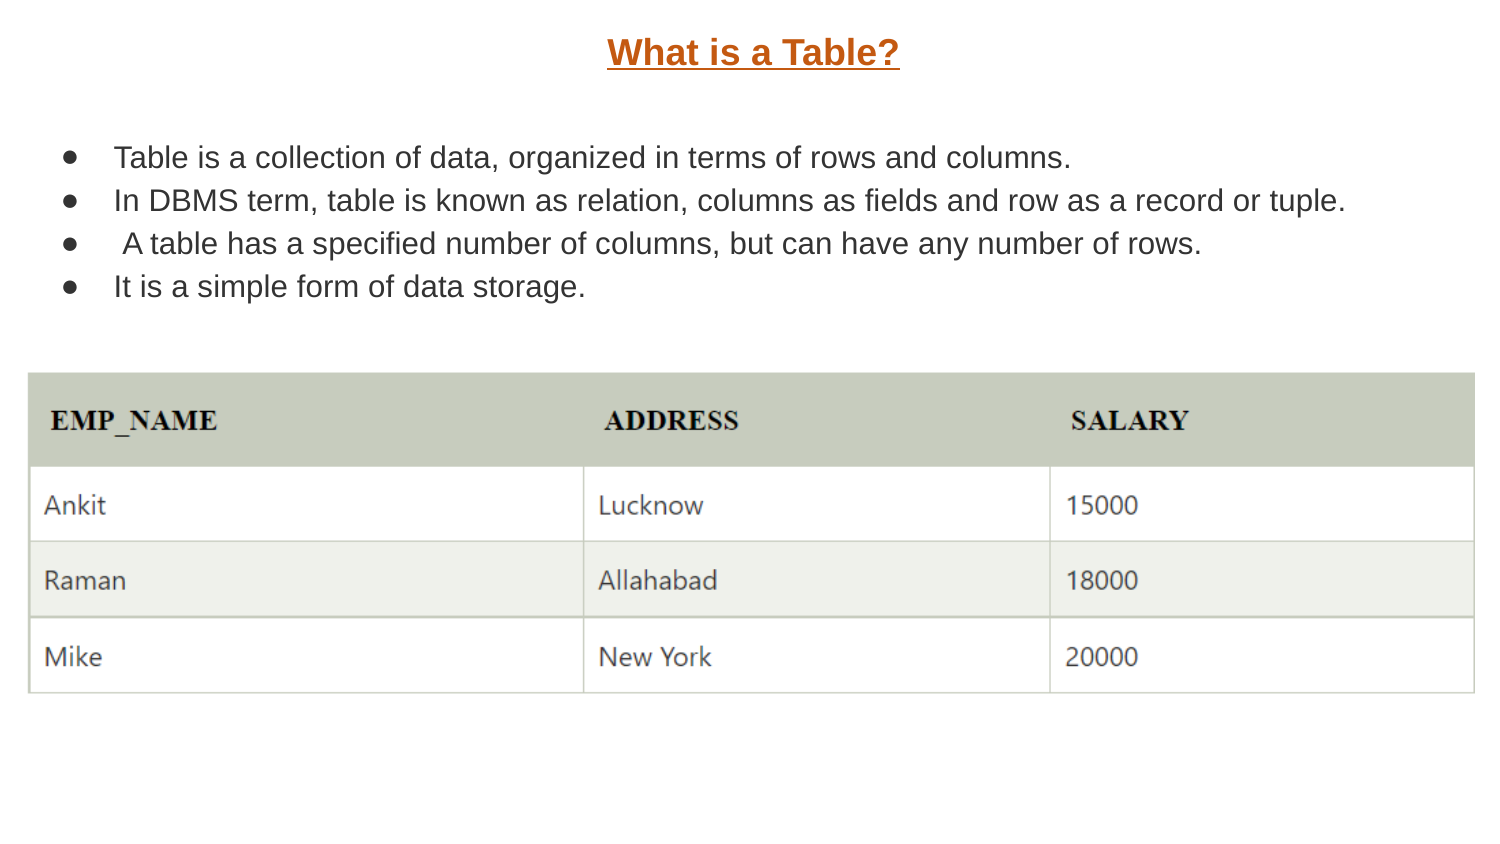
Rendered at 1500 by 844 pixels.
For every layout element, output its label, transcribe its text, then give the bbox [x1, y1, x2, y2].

text_box Table is a collection of data, organized in terms of rows and columns. In DBMS term, table is known as relation, columns as fields and row as a record or tuple. A table has a specified number of columns, but can have any number of rows. It is a simple form of data storage. [23, 116, 1484, 320]
picture [24, 370, 1476, 695]
text_box What is a Table? [23, 13, 1485, 89]
